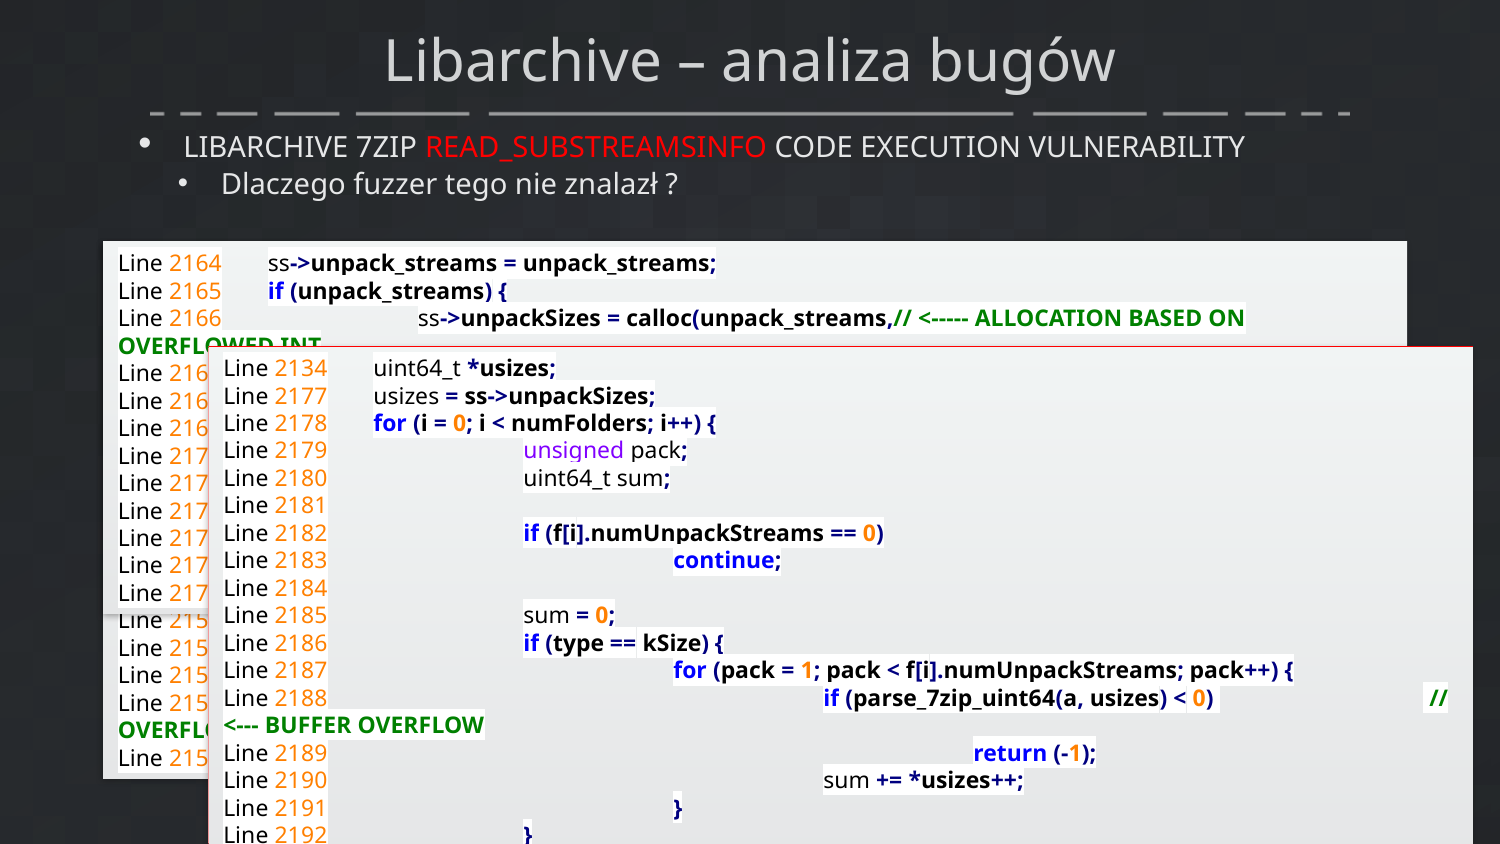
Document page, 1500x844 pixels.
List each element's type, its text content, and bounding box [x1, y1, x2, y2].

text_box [575, 523, 644, 553]
text_box Line 2134 uint64_t *usizes; Line 2177 usizes = ss->unpackSizes; Line 2178 for (i = 0; i < numFolders; i++) { Line 2179 unsigned pack; Line 2180 uint64_t sum; Line 2181 Line 2182 if (f[i].numUnpackStreams == 0) Line 2183 continue; Line 2184 Line 2185 sum = 0; Line 2186 if (type == kSize) { Line 2187 for (pack = 1; pack < f[i].numUnpackStreams; pack++) { Line 2188 if (parse_7zip_uint64(a, usizes) < 0) // <--- BUFFER OVERFLOW Line 2189 return (-1); Line 2190 sum += *usizes++; Line 2191 } Line 2192 } [208, 346, 1473, 844]
title Libarchive – analiza bugów [75, 0, 1425, 129]
text_box Line 2164 ss->unpack_streams = unpack_streams; Line 2165 if (unpack_streams) { Line 2166 ss->unpackSizes = calloc(unpack_streams,// <----- ALLOCATION BASED ON OVERFLOWED INT Line 2167 sizeof(*ss->unpackSizes)); Line 2168 ss->digestsDefined = calloc(unpack_streams, Line 2169 sizeof(*ss->digestsDefined)); Line 2170 ss->digests = calloc(unpack_streams, Line 2171 sizeof(*ss->digests)); Line 2172 if (ss->unpackSizes == NULL || ss->digestsDefined == NULL || Line 2173 ss->digests == NULL) Line 2174 return (-1); Line 2175 } [103, 241, 1408, 614]
text_box (...) #define UMAX_ENTRY ARCHIVE_LITERAL_ULL(100000000) (...) Line 2129 static int Line 2130 read_SubStreamsInfo(struct archive_read *a, struct _7z_substream_info *ss, Line 2131 struct _7z_folder *f, size_t numFolders) Line 2132 { Line 2135 size_t unpack_streams; (...) Line 2149 if (type == kNumUnPackStream) { Line 2150 unpack_streams = 0; Line 2151 for (i = 0; i < numFolders; i++) { Line 2152 if (parse_7zip_uint64(a, &(f[i].numUnpackStreams)) < 0) Line 2153 return (-1); Line 2154 if (UMAX_ENTRY < f[i].numUnpackStreams) Line 2155 return (-1); Line 2156 unpack_streams += (size_t)f[i].numUnpackStreams; // <---- INTEGER OVERFLOW Line 2157 } [103, 622, 202, 779]
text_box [604, 655, 722, 696]
text_box LIBARCHIVE 7ZIP READ_SUBSTREAMSINFO CODE EXECUTION VULNERABILITY Dlaczego fuzzer tego nie znalazł ? [123, 112, 1446, 208]
